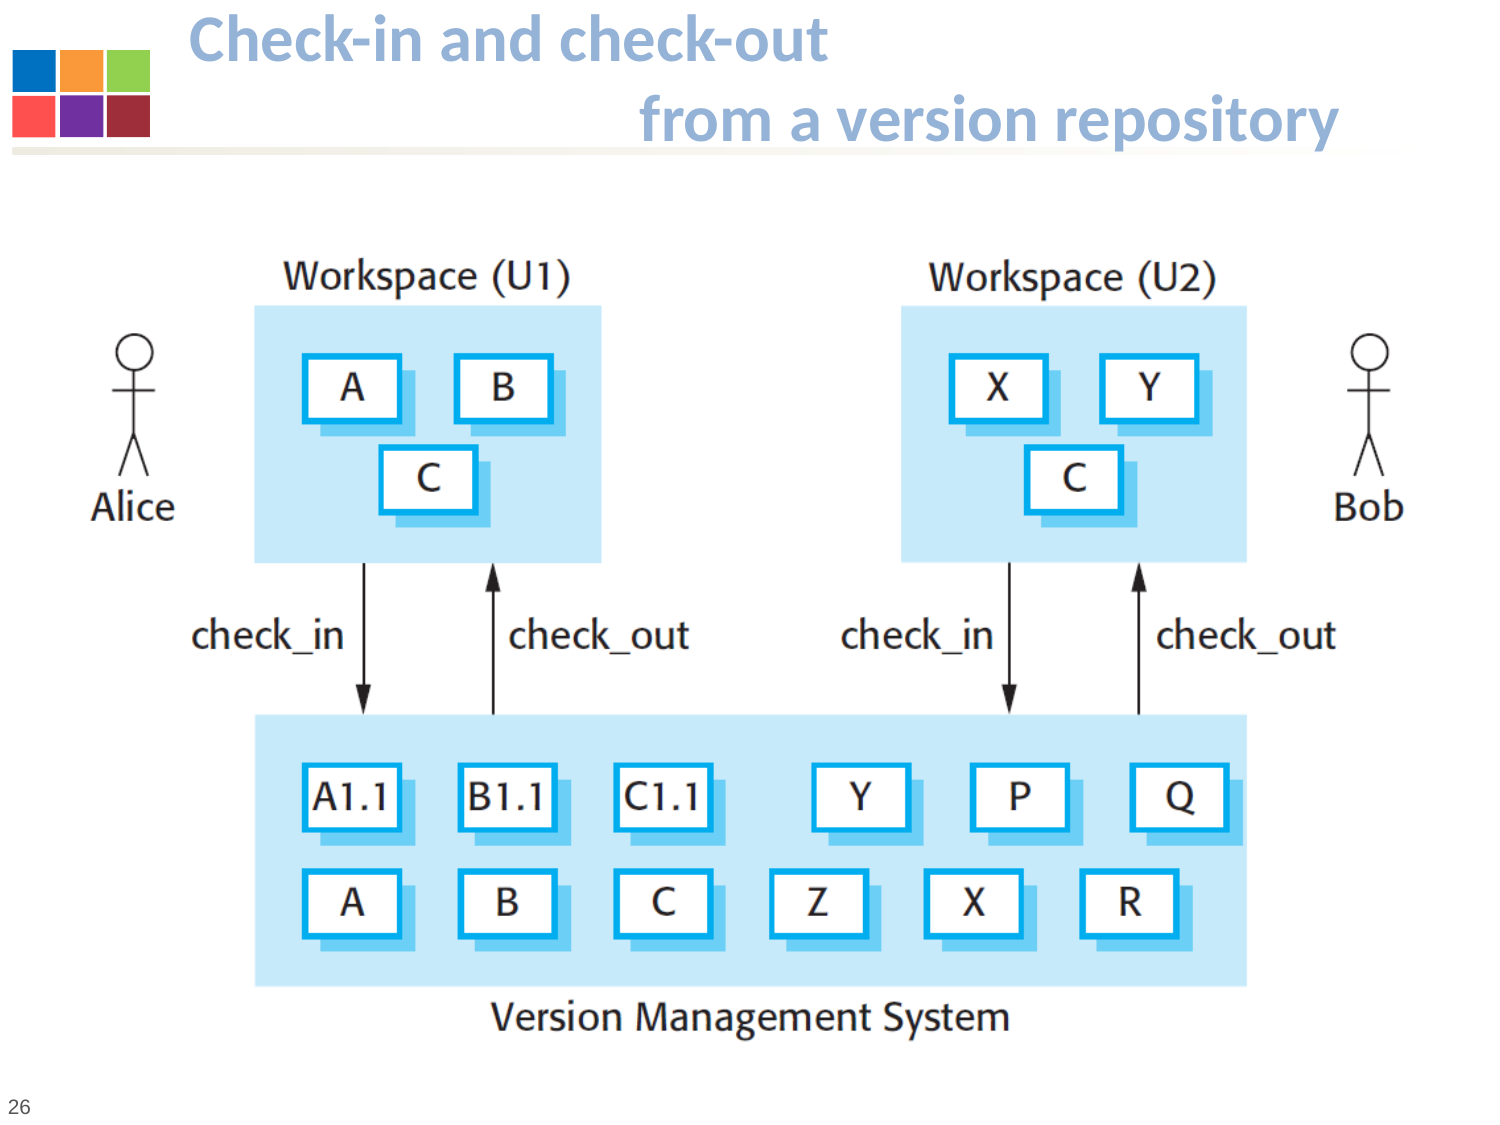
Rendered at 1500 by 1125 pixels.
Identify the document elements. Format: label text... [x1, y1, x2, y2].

title Check-in and check-out from a version repository [174, 47, 1475, 163]
picture [74, 237, 1424, 1052]
